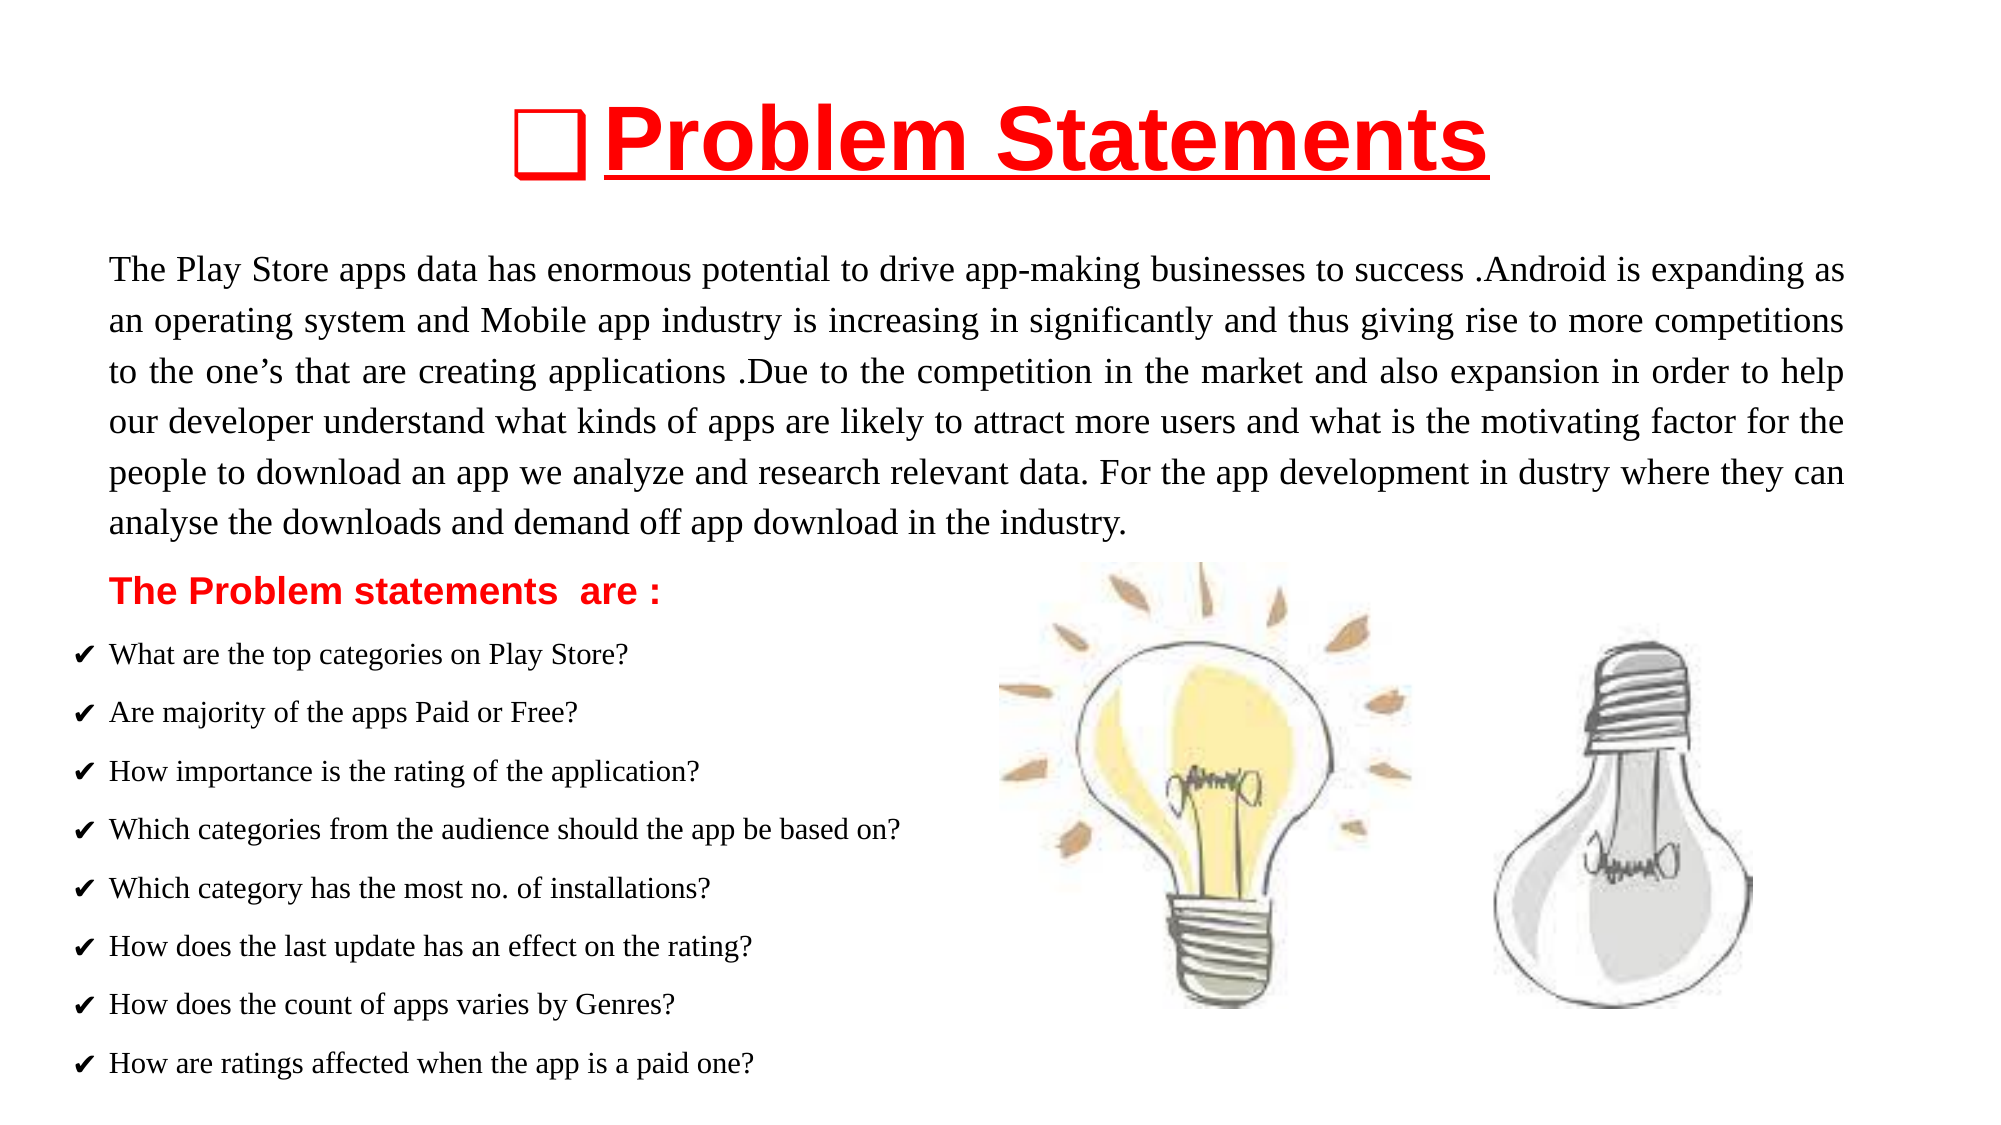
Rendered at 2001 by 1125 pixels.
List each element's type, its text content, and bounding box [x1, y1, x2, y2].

title Problem Statements [137, 31, 1863, 231]
picture [999, 562, 1753, 1009]
list The Play Store apps data has enormous potential to drive app-making businesses to success .Android is expanding as an operating system and Mobile app industry is increasing in significantly and thus giving rise to more competitions to the one’s that are creating applications .Due to the competition in the market and also expansion in order to help our developer understand what kinds of apps are likely to attract more users and what is the motivating factor for the people to download an app we analyze and research relevant data. For the app development in dustry where they can analyse the downloads and demand off app download in the industry. The Problem statements are : What are the top categories on Play Store? Are majority of the apps Paid or Free? How importance is the rating of the application? Which categories from the audience should the app be based on? Which category has the most no. of installations? How does the last update has an effect on the rating? How does the count of apps varies by Genres? How are ratings affected when the app is a paid one? [57, 231, 1863, 1092]
